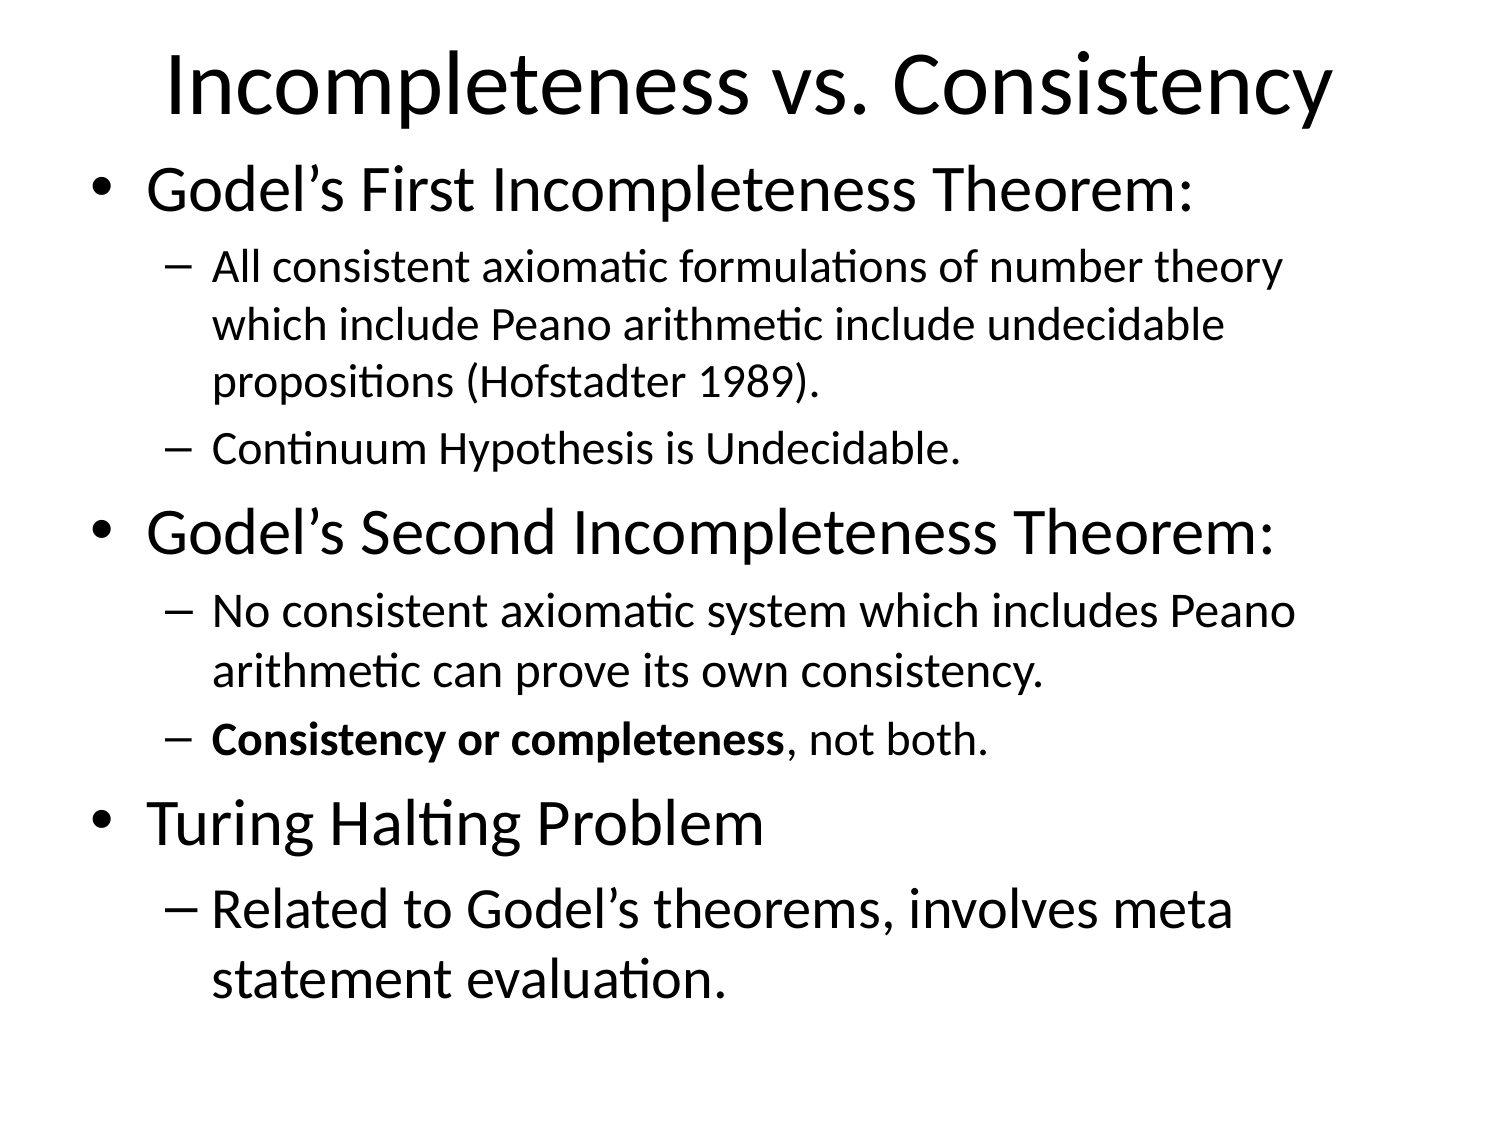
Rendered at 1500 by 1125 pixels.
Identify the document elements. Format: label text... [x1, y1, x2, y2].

list Godel’s First Incompleteness Theorem: All consistent axiomatic formulations of number theory which include Peano arithmetic include undecidable propositions (Hofstadter 1989). Continuum Hypothesis is Undecidable. Godel’s Second Incompleteness Theorem: No consistent axiomatic system which includes Peano arithmetic can prove its own consistency. Consistency or completeness, not both. Turing Halting Problem Related to Godel’s theorems, involves meta statement evaluation. [75, 137, 1425, 1025]
title Incompleteness vs. Consistency [75, 12, 1425, 137]
